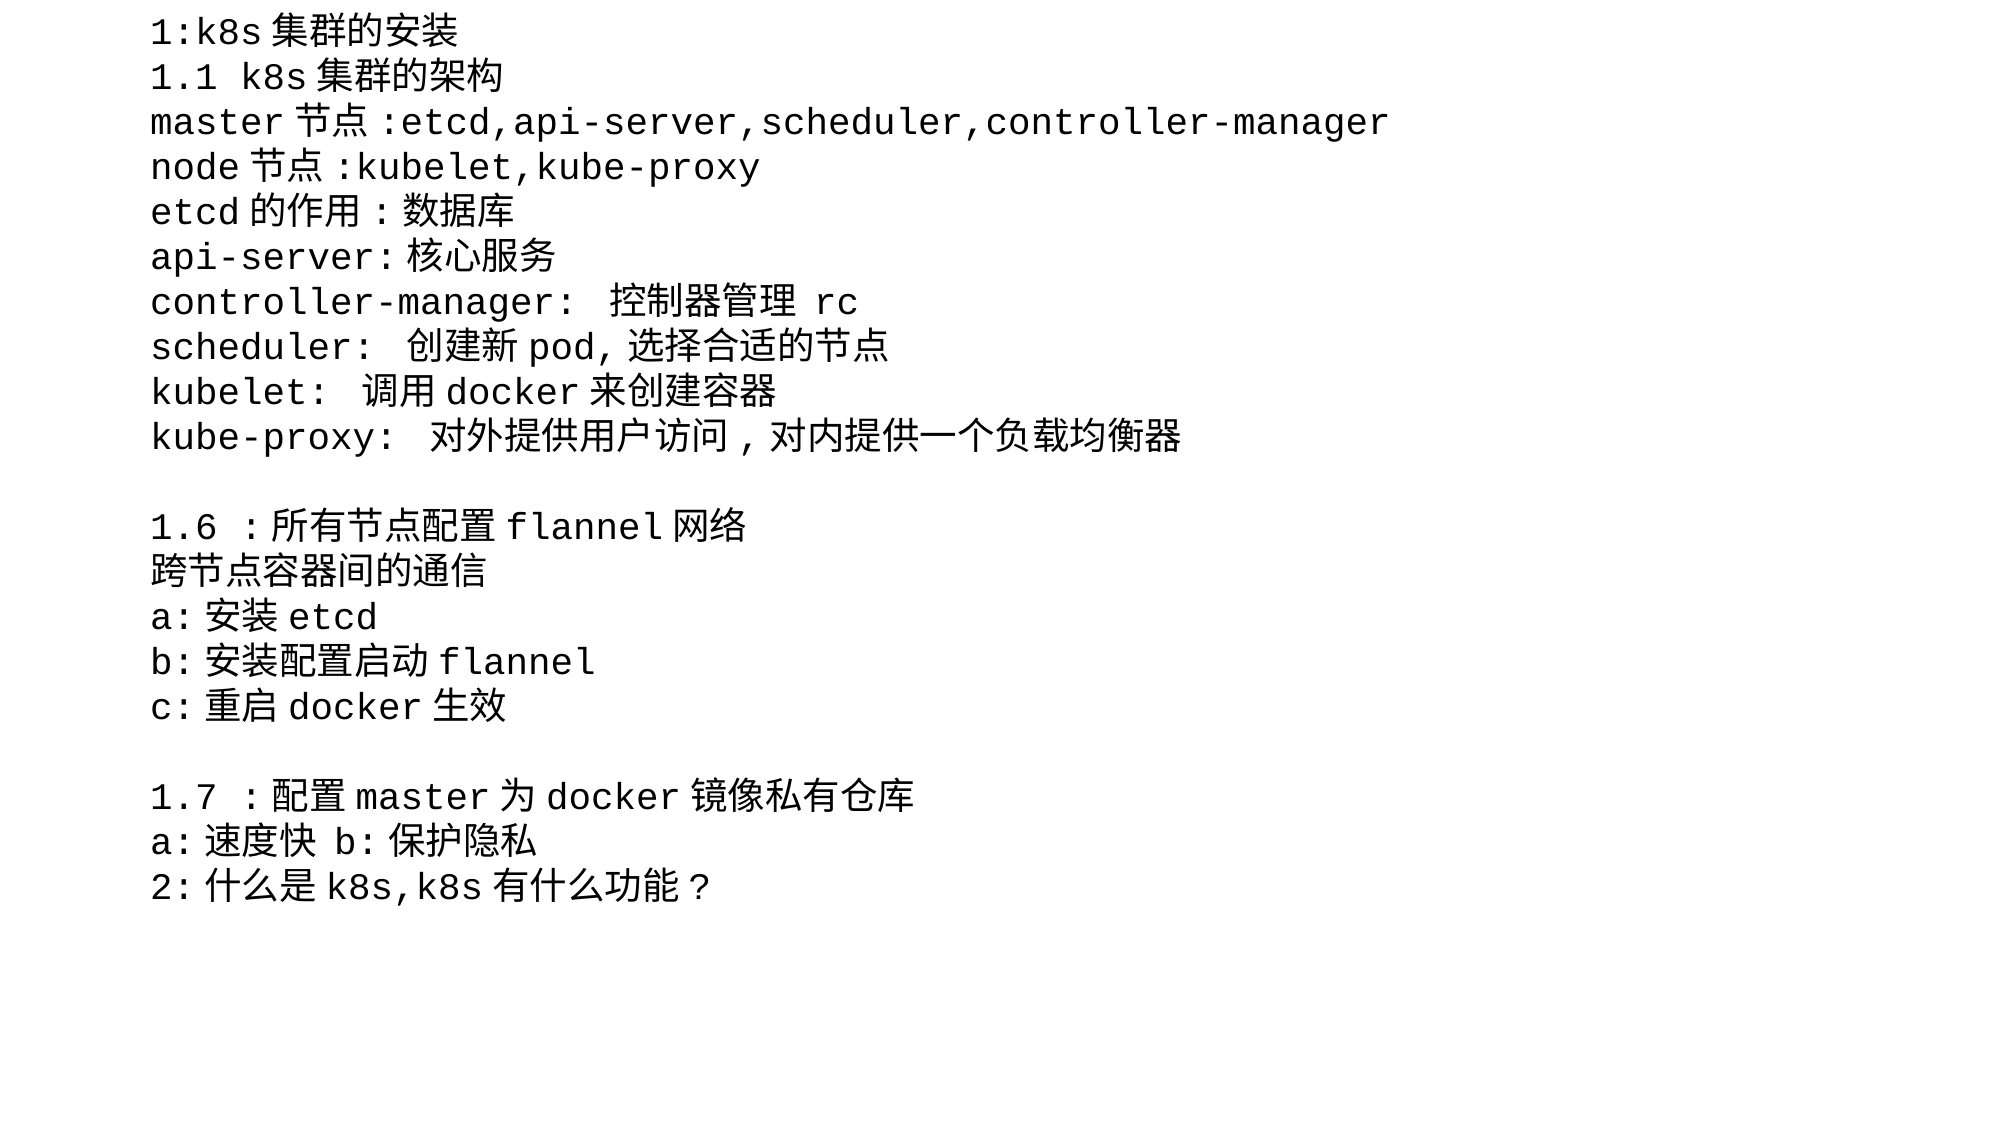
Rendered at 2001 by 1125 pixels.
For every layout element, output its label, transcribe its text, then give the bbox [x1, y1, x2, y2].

text_box 1:k8s集群的安装 1.1 k8s集群的架构 master节点:etcd,api-server,scheduler,controller-manager node节点:kubelet,kube-proxy etcd的作用:数据库 api-server:核心服务 controller-manager: 控制器管理 rc scheduler: 创建新pod,选择合适的节点 kubelet: 调用docker来创建容器 kube-proxy: 对外提供用户访问,对内提供一个负载均衡器 1.6 :所有节点配置flannel网络 跨节点容器间的通信 a:安装etcd b:安装配置启动flannel c:重启docker生效 1.7 :配置master为docker镜像私有仓库 a:速度快 b:保护隐私 2:什么是k8s,k8s有什么功能? [135, 0, 1571, 960]
